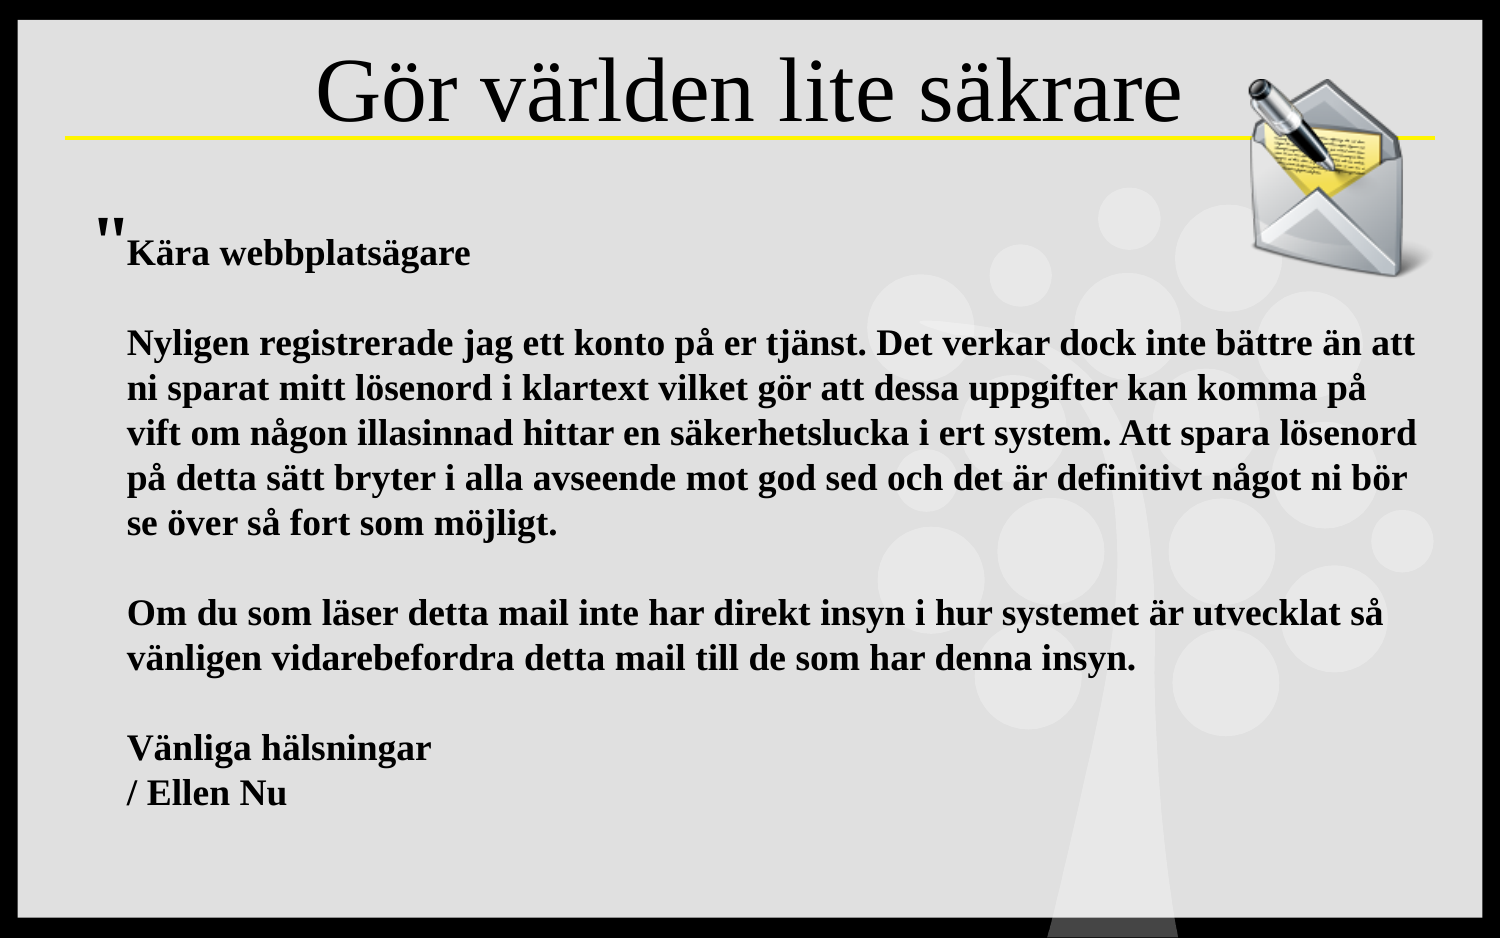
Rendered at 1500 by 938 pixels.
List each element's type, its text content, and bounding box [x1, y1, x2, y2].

text_box " [75, 185, 148, 291]
picture [1234, 79, 1436, 280]
text_box Kära webbplatsägare Nyligen registrerade jag ett konto på er tjänst. Det verkar dock inte bättre än att ni sparat mitt lösenord i klartext vilket gör att dessa uppgifter kan komma på vift om någon illasinnad hittar en säkerhetslucka i ert system. Att spara lösenord på detta sätt bryter i alla avseende mot god sed och det är definitivt något ni bör se över så fort som möjligt. Om du som läser detta mail inte har direkt insyn i hur systemet är utvecklat så vänligen vidarebefordra detta mail till de som har denna insyn. Vänliga hälsningar / Ellen Nu [112, 220, 1435, 821]
title Gör världen lite säkrare [112, 19, 1388, 150]
